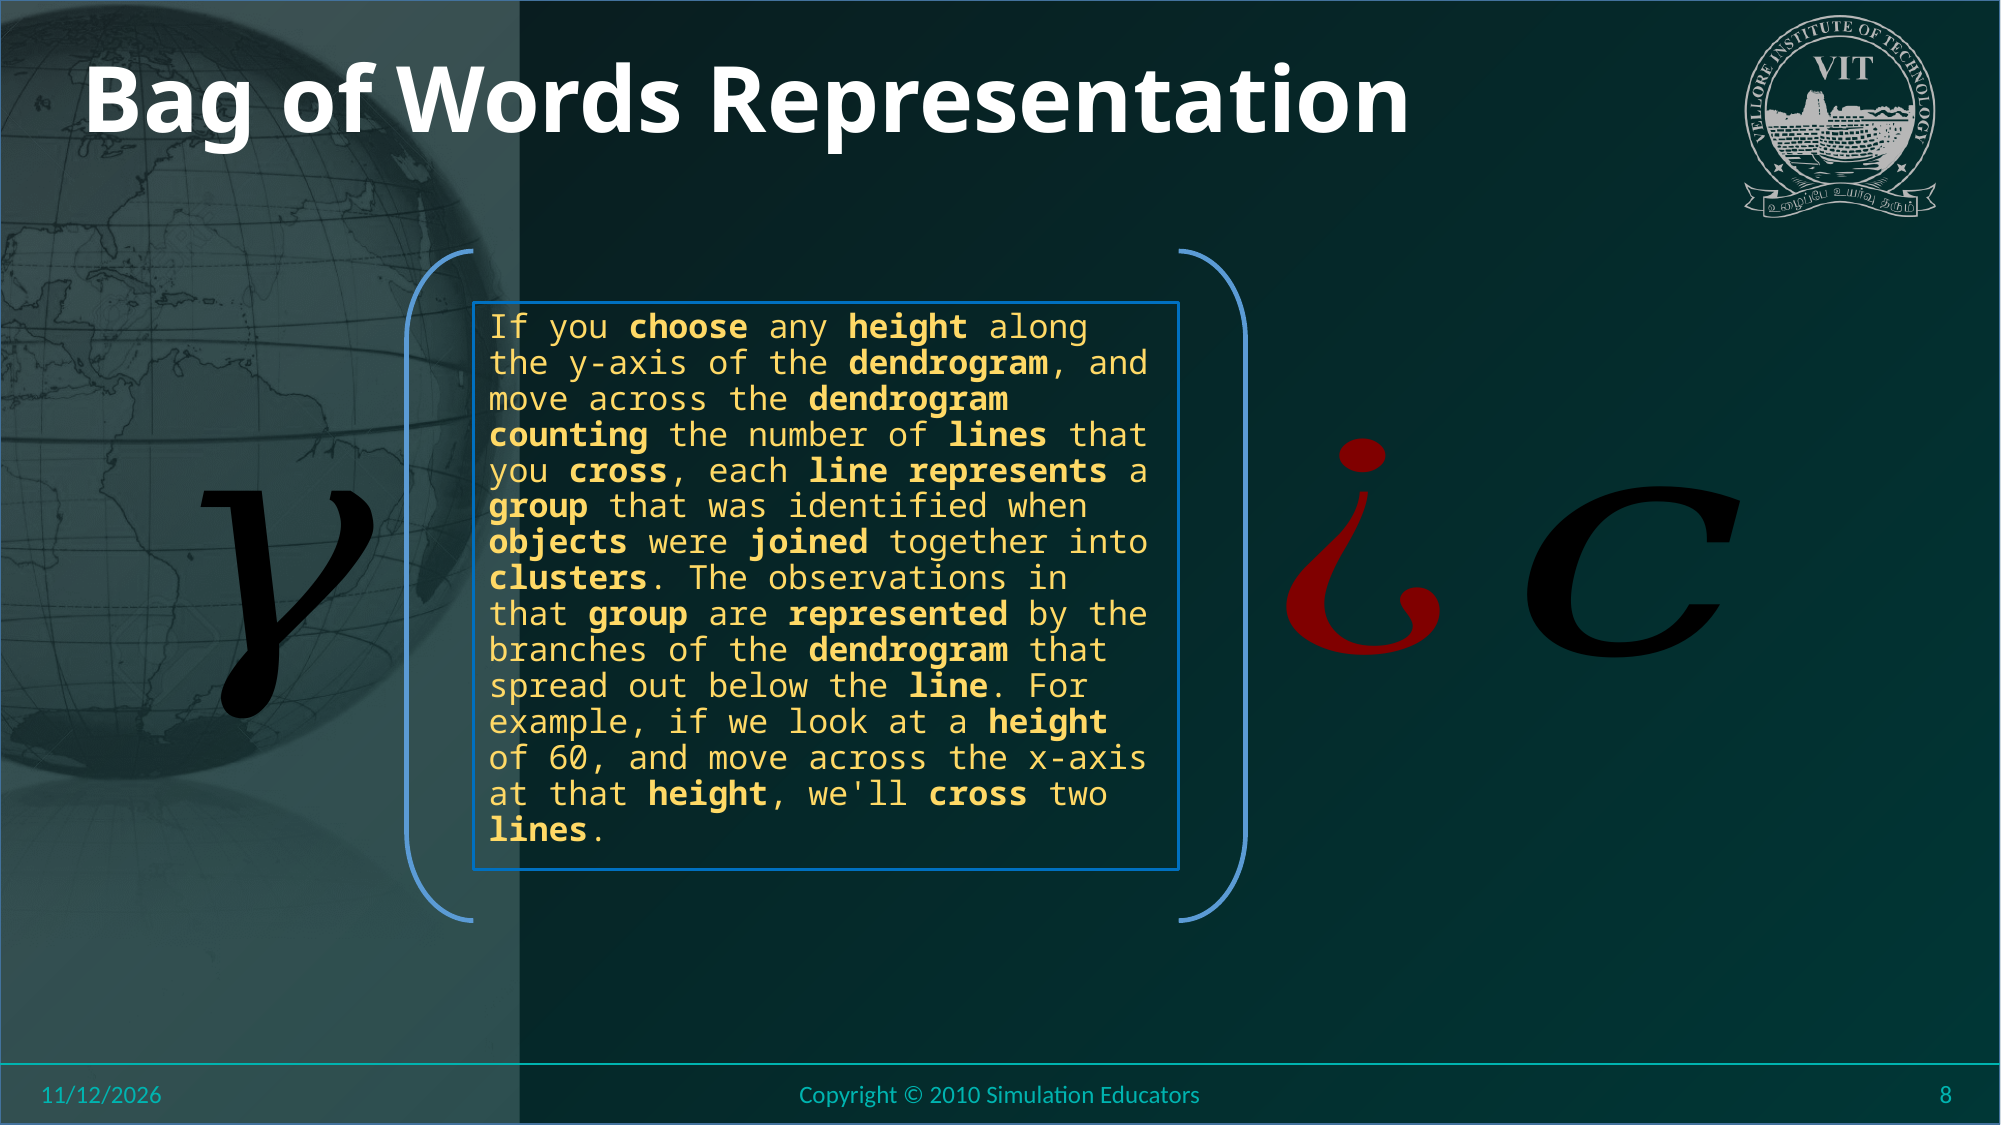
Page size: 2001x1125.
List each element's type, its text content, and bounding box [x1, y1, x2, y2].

text_box [406, 250, 474, 922]
slide_number 8 [1517, 1064, 1968, 1124]
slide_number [25, 1064, 476, 1124]
footer Copyright © 2010 Simulation Educators [662, 1064, 1338, 1124]
title Bag of Words Representation [66, 1, 1716, 204]
list If you choose any height along the y-axis of the dendrogram, and move across the dendrogram counting the number of lines that you cross, each line represents a group that was identified when objects were joined together into clusters. The observations in that group are represented by the branches of the dendrogram that spread out below the line. For example, if we look at a height of 60, and move across the x-axis at that height, we'll cross two lines. [474, 302, 1178, 870]
text_box [1178, 250, 1247, 922]
